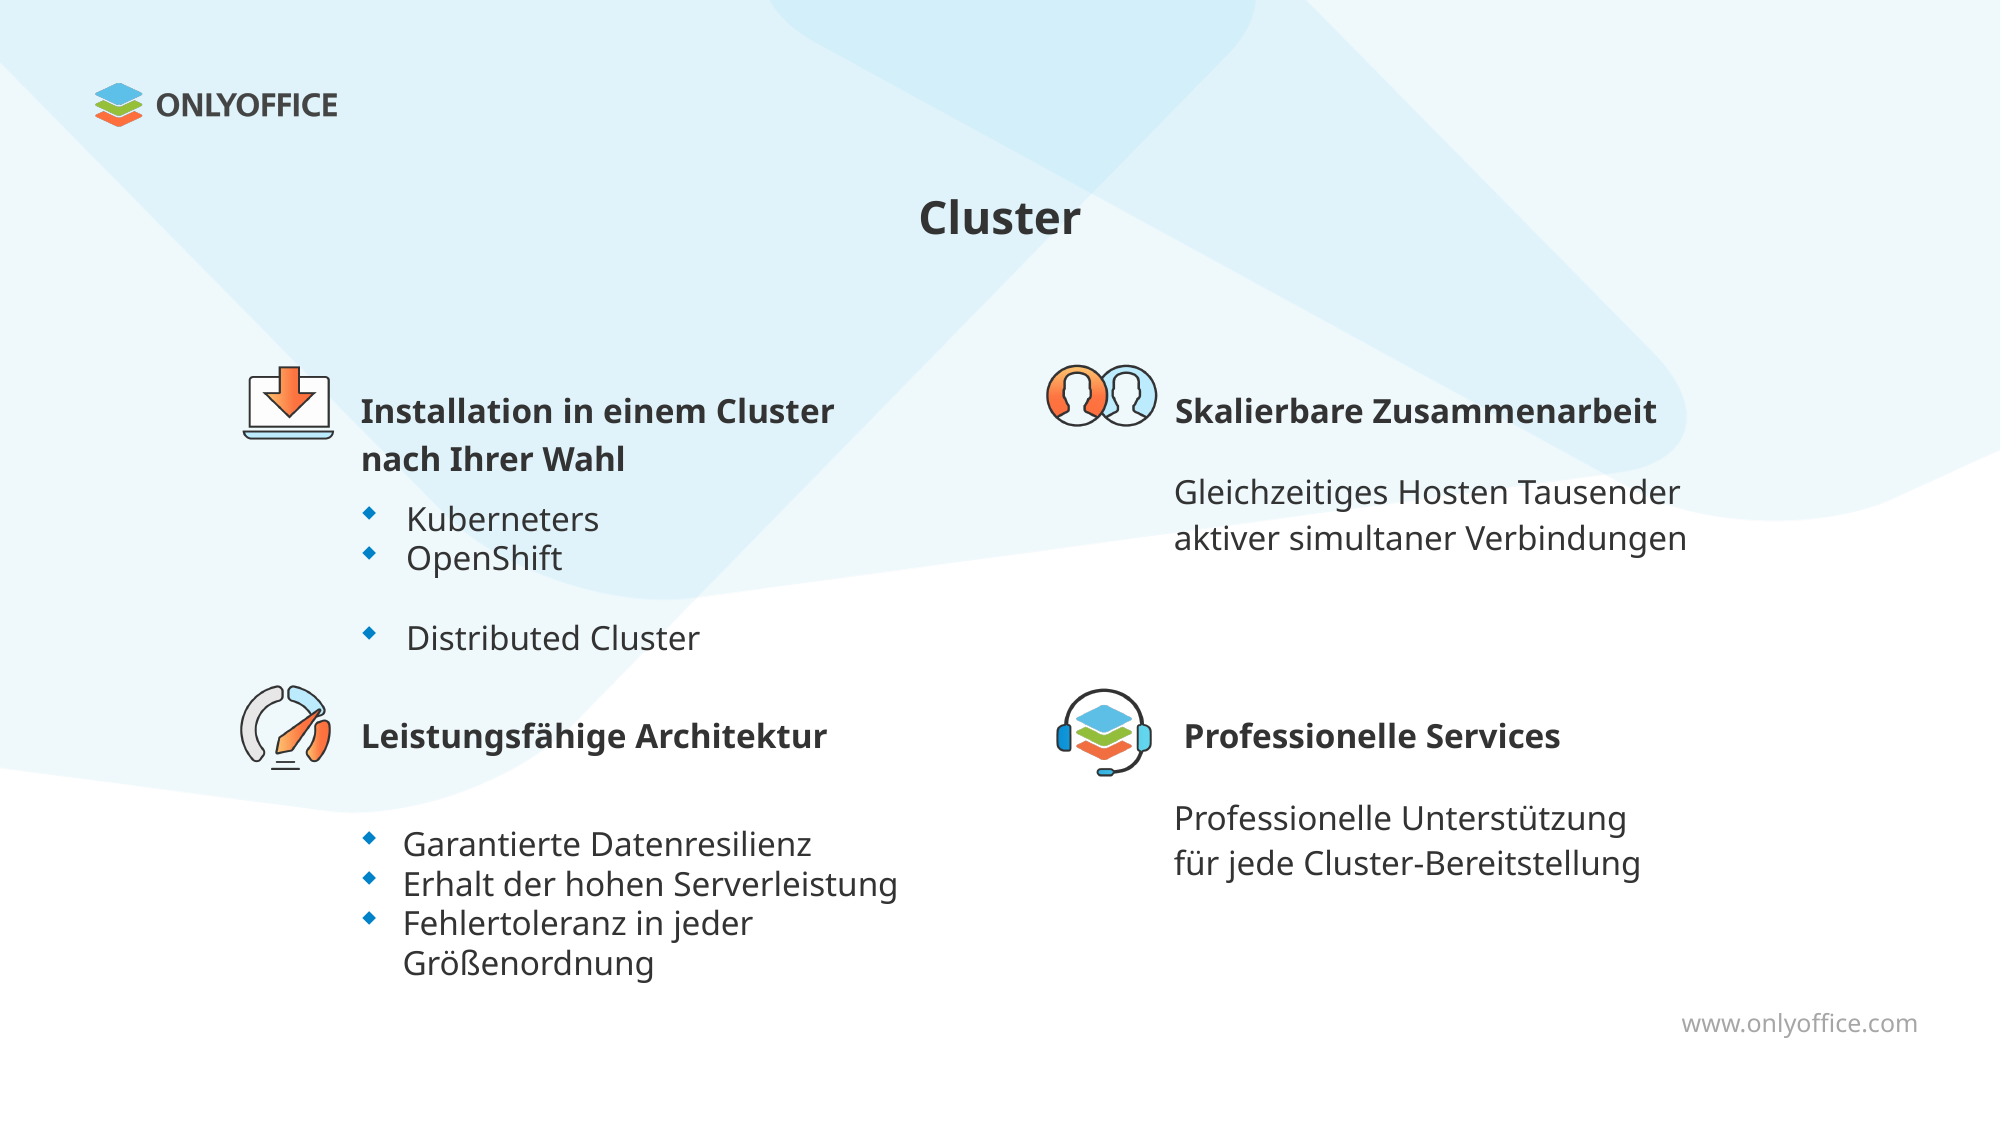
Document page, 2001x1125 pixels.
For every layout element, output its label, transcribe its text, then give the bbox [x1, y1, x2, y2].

text_box Professionelle Unterstützung für jede Cluster-Bereitstellung [1158, 783, 1680, 890]
text_box Garantierte Datenresilienz Erhalt der hohen Serverleistung Fehlertoleranz in jeder Größenordnung [344, 815, 923, 990]
text_box Cluster [554, 181, 1446, 252]
text_box Leistungsfähige Architektur [345, 699, 937, 772]
picture [0, 0, 2001, 1125]
text_box Skalierbare Zusammenarbeit [1167, 374, 1763, 458]
text_box Gleichzeitiges Hosten Tausender aktiver simultaner Verbindungen [1158, 458, 1776, 565]
text_box www.onlyoffice.com [1615, 982, 1935, 1045]
text_box Professionelle Services [1159, 699, 1763, 806]
text_box Installation in einem Cluster nach Ihrer Wahl [345, 374, 937, 491]
text_box Kuberneters OpenShift Distributed Cluster [344, 490, 792, 665]
